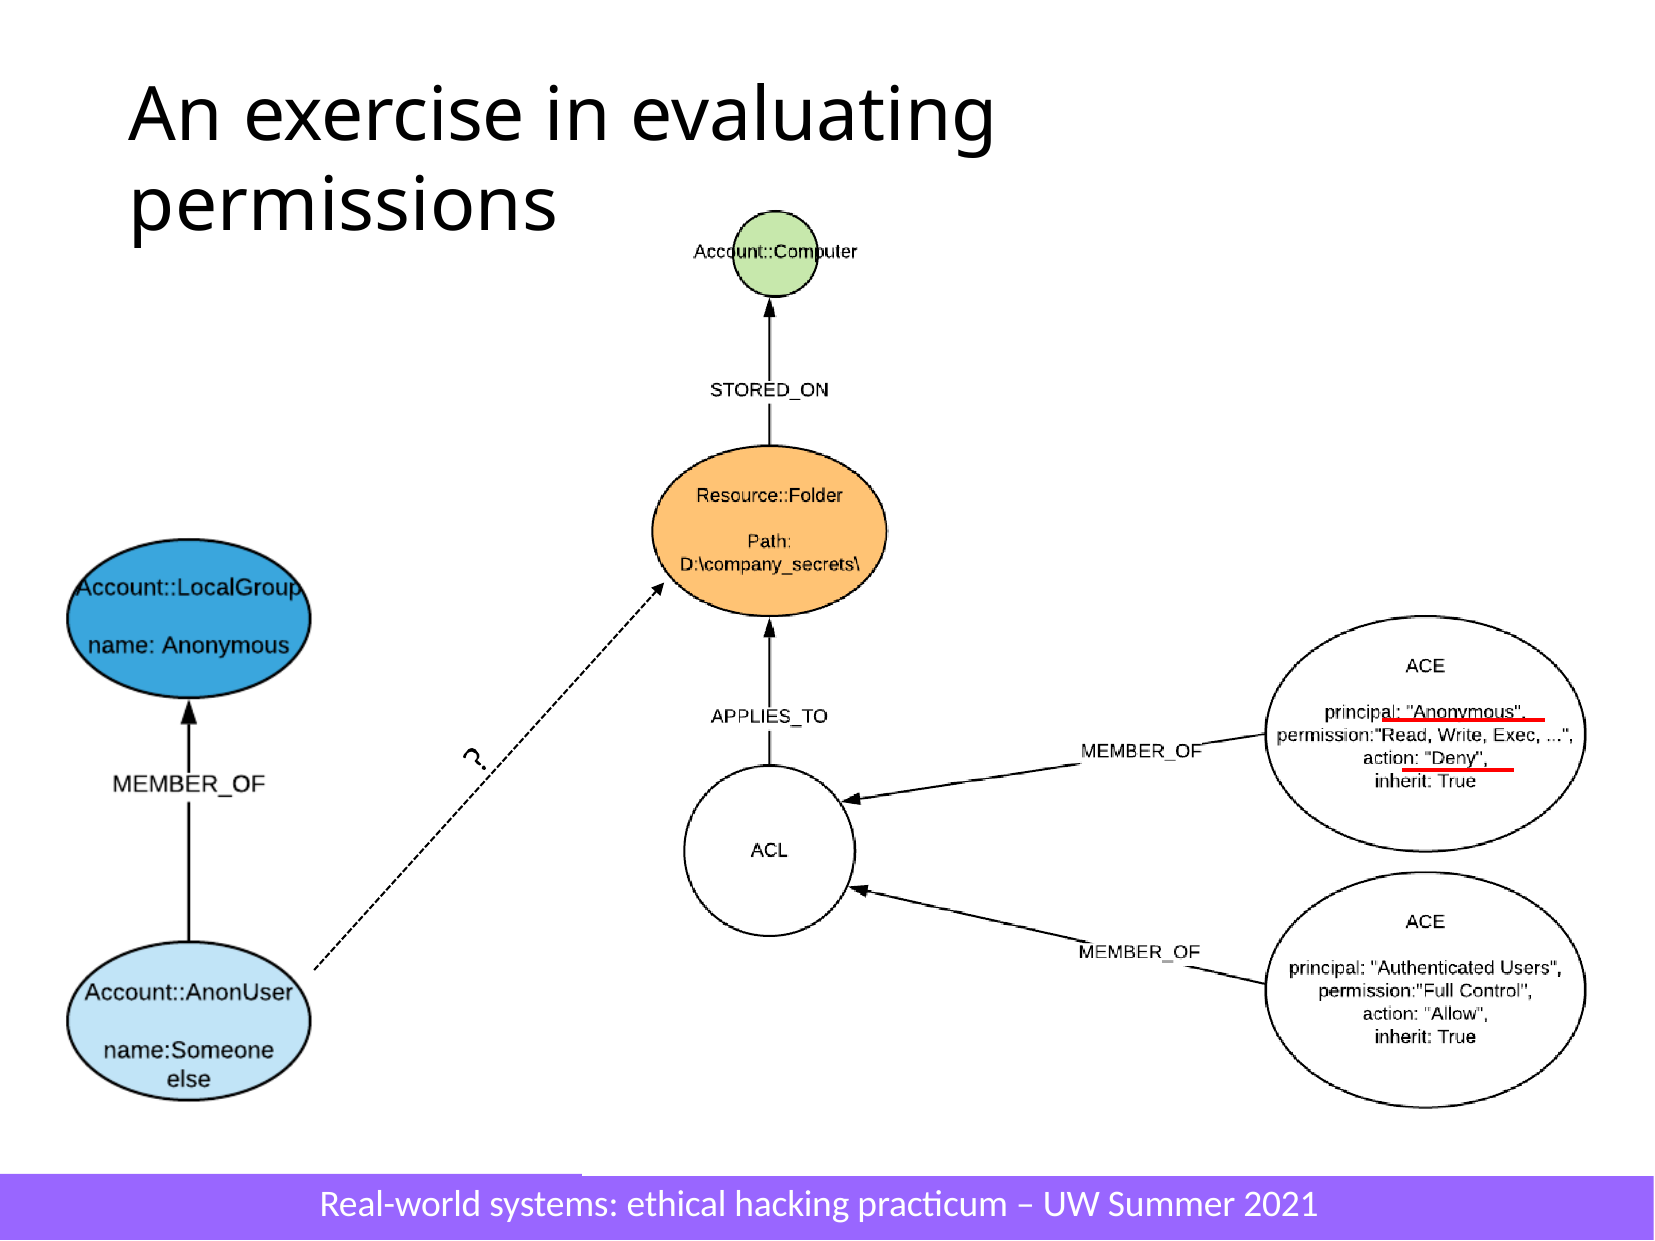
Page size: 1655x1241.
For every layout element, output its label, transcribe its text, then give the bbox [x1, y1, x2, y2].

title An exercise in evaluating permissions [126, 62, 1257, 273]
footer Real-world systems: ethical hacking practicum – UW Summer 2021 [317, 1186, 1337, 1241]
picture [581, 144, 1654, 1177]
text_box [65, 537, 1546, 1103]
